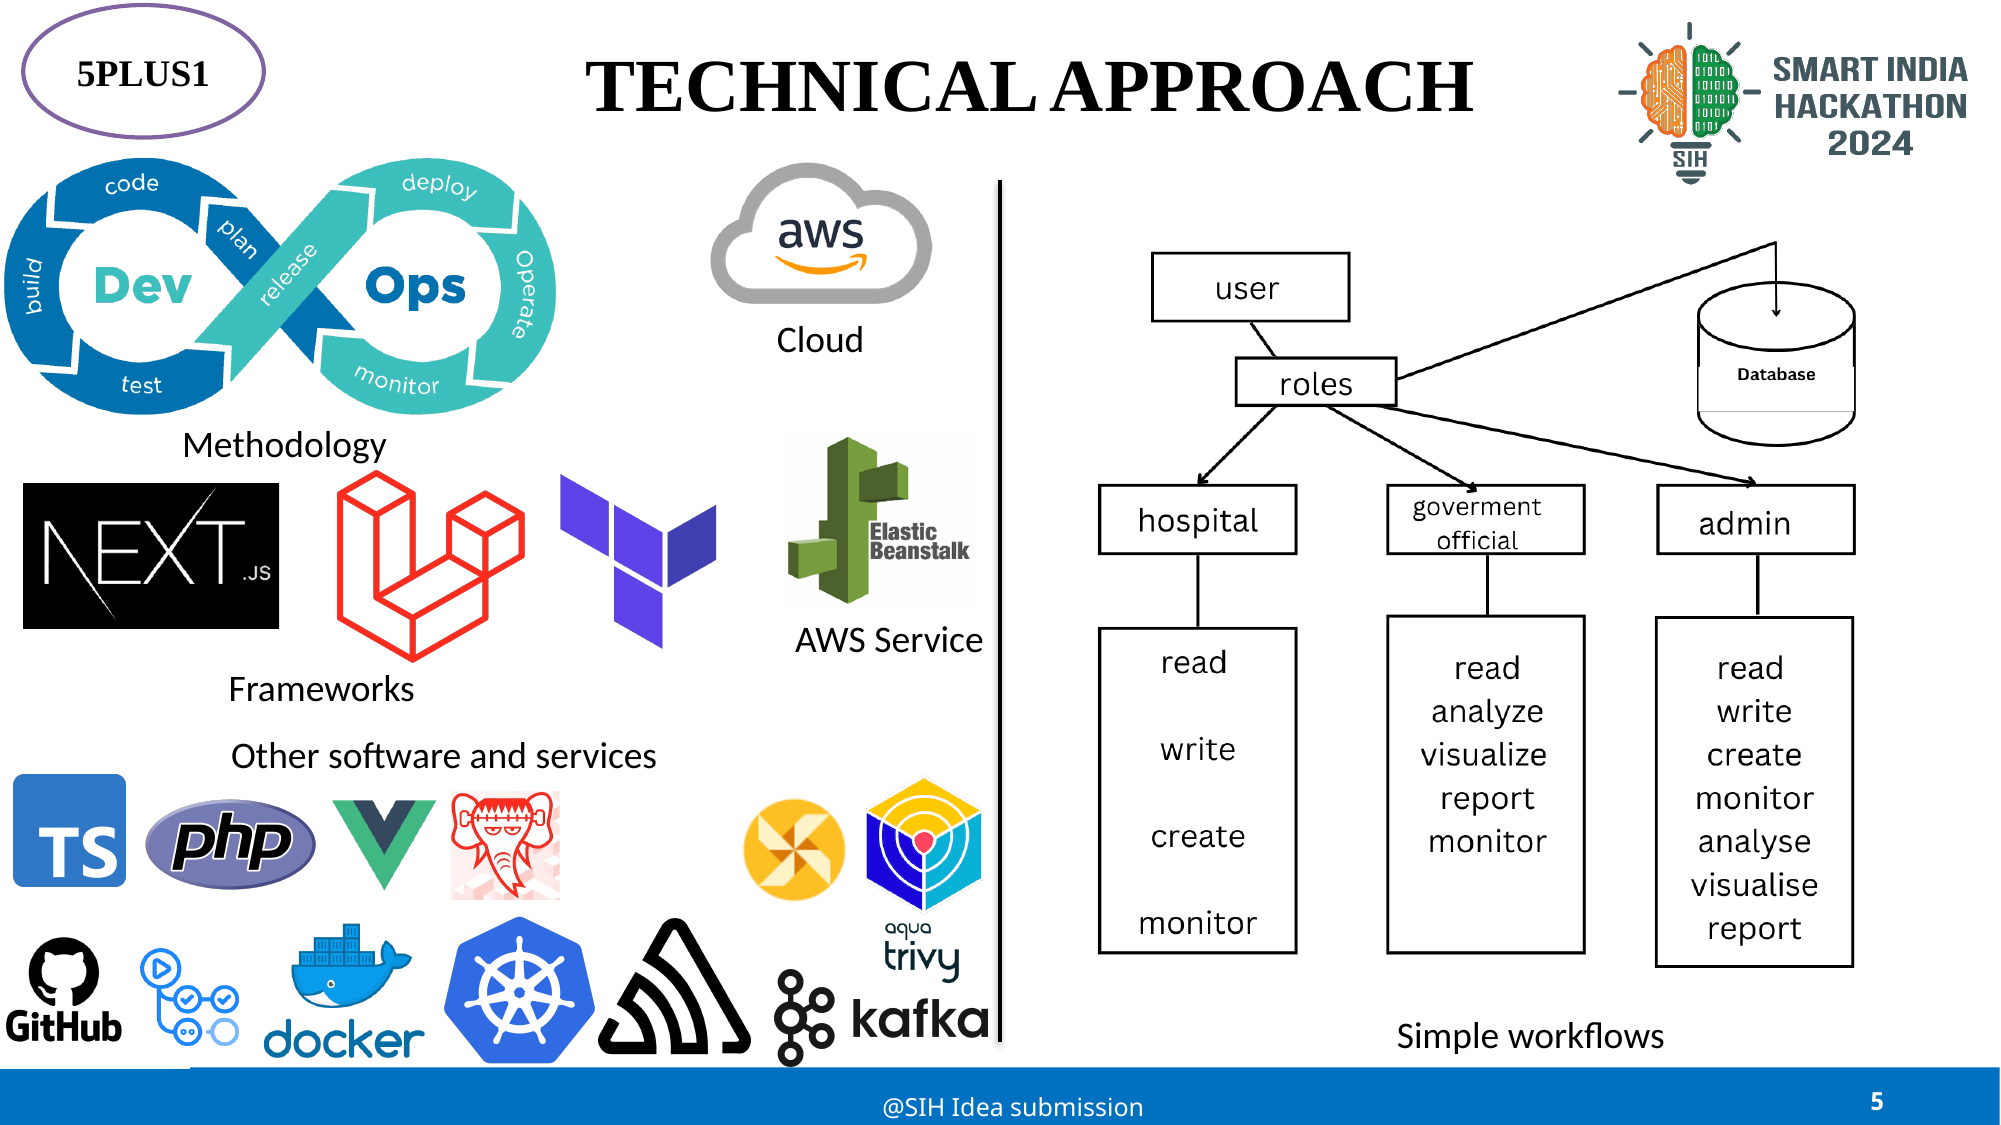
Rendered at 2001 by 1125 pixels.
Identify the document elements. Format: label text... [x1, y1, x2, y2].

text_box 5PLUS1 [21, 2, 266, 132]
picture [13, 774, 127, 887]
footer @SIH Idea submission [750, 1076, 1277, 1125]
picture [0, 909, 239, 1069]
picture [337, 456, 778, 667]
picture [450, 791, 560, 900]
picture [782, 431, 975, 608]
text_box Methodology [167, 441, 403, 473]
picture [22, 482, 280, 629]
text_box Cloud [762, 346, 880, 368]
picture [1067, 13, 1977, 1025]
text_box AWS Service [1004, 607, 1008, 668]
picture [680, 128, 960, 339]
slide_number 5 [1433, 1072, 1900, 1125]
picture [142, 765, 1001, 1072]
picture [0, 134, 571, 433]
text_box Frameworks [213, 656, 431, 717]
text_box Simple workflows [1382, 1034, 1681, 1064]
title TECHNICAL APPROACH [130, 0, 1931, 176]
text_box AWS Service [782, 607, 995, 668]
text_box [0, 1067, 2000, 1125]
text_box Other software and services [216, 723, 673, 783]
